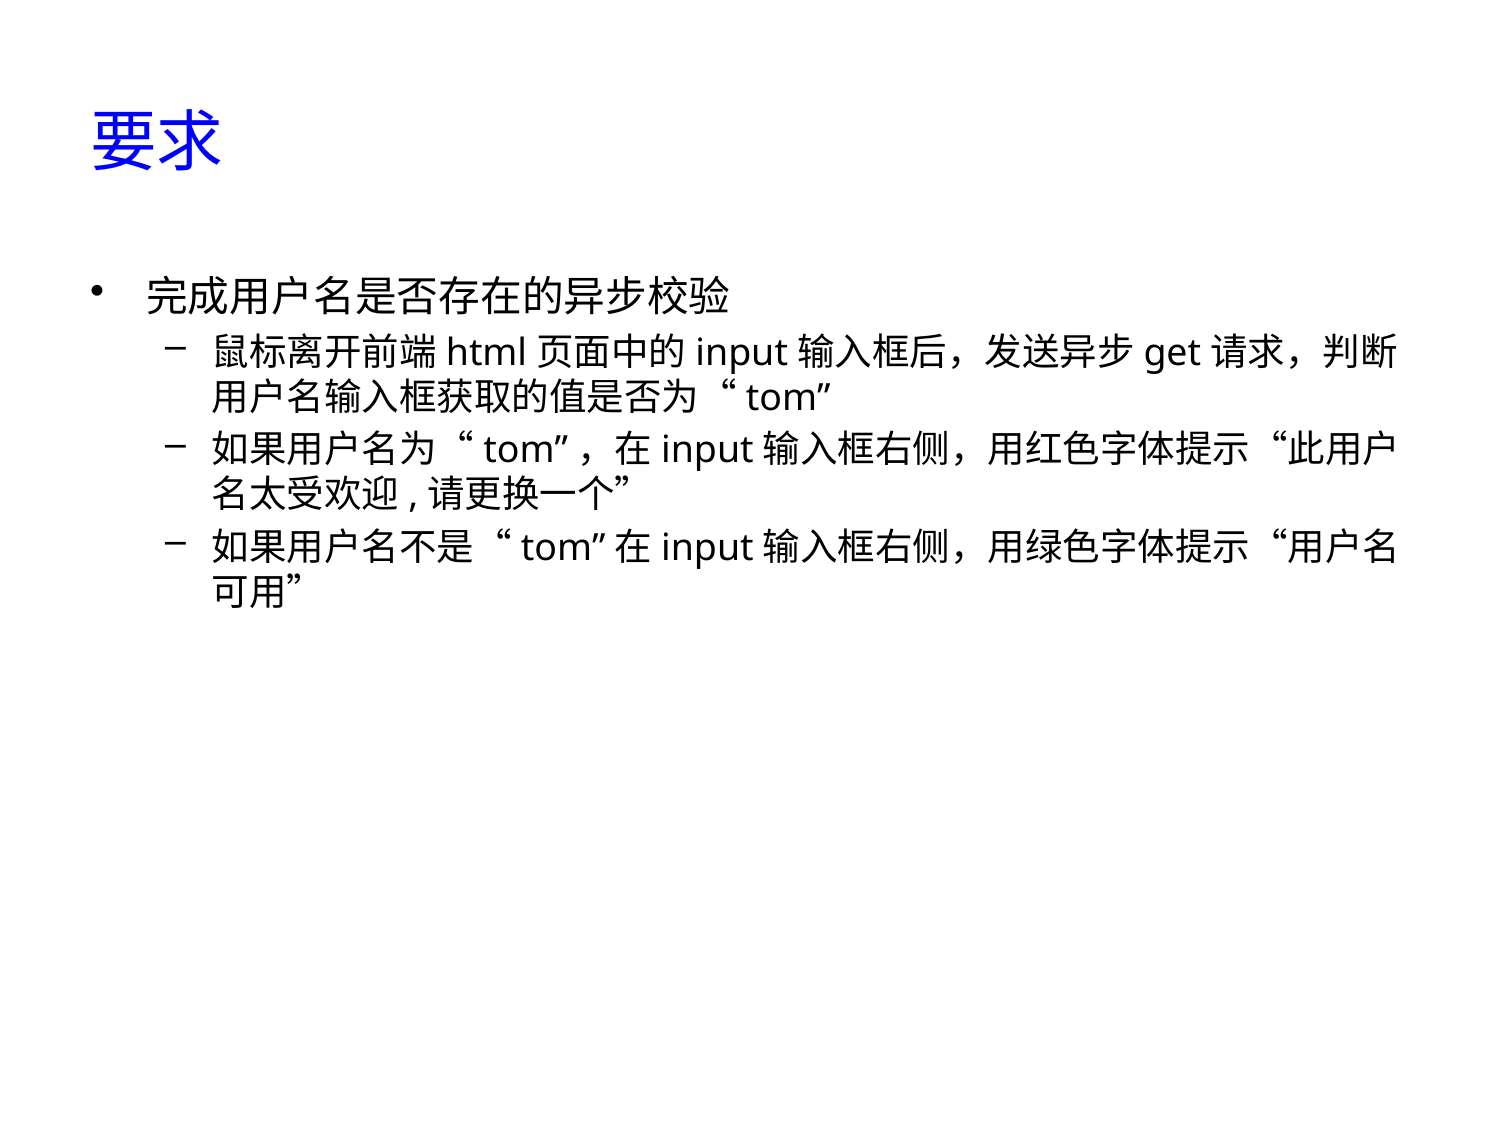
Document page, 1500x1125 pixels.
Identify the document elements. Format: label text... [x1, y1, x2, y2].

list 完成用户名是否存在的异步校验 鼠标离开前端html页面中的input输入框后，发送异步get请求，判断用户名输入框获取的值是否为“tom” 如果用户名为“tom”，在input输入框右侧，用红色字体提示“此用户名太受欢迎,请更换一个” 如果用户名不是“tom”在input输入框右侧，用绿色字体提示“用户名可用” [75, 262, 1425, 1005]
title 要求 [75, 45, 1425, 233]
